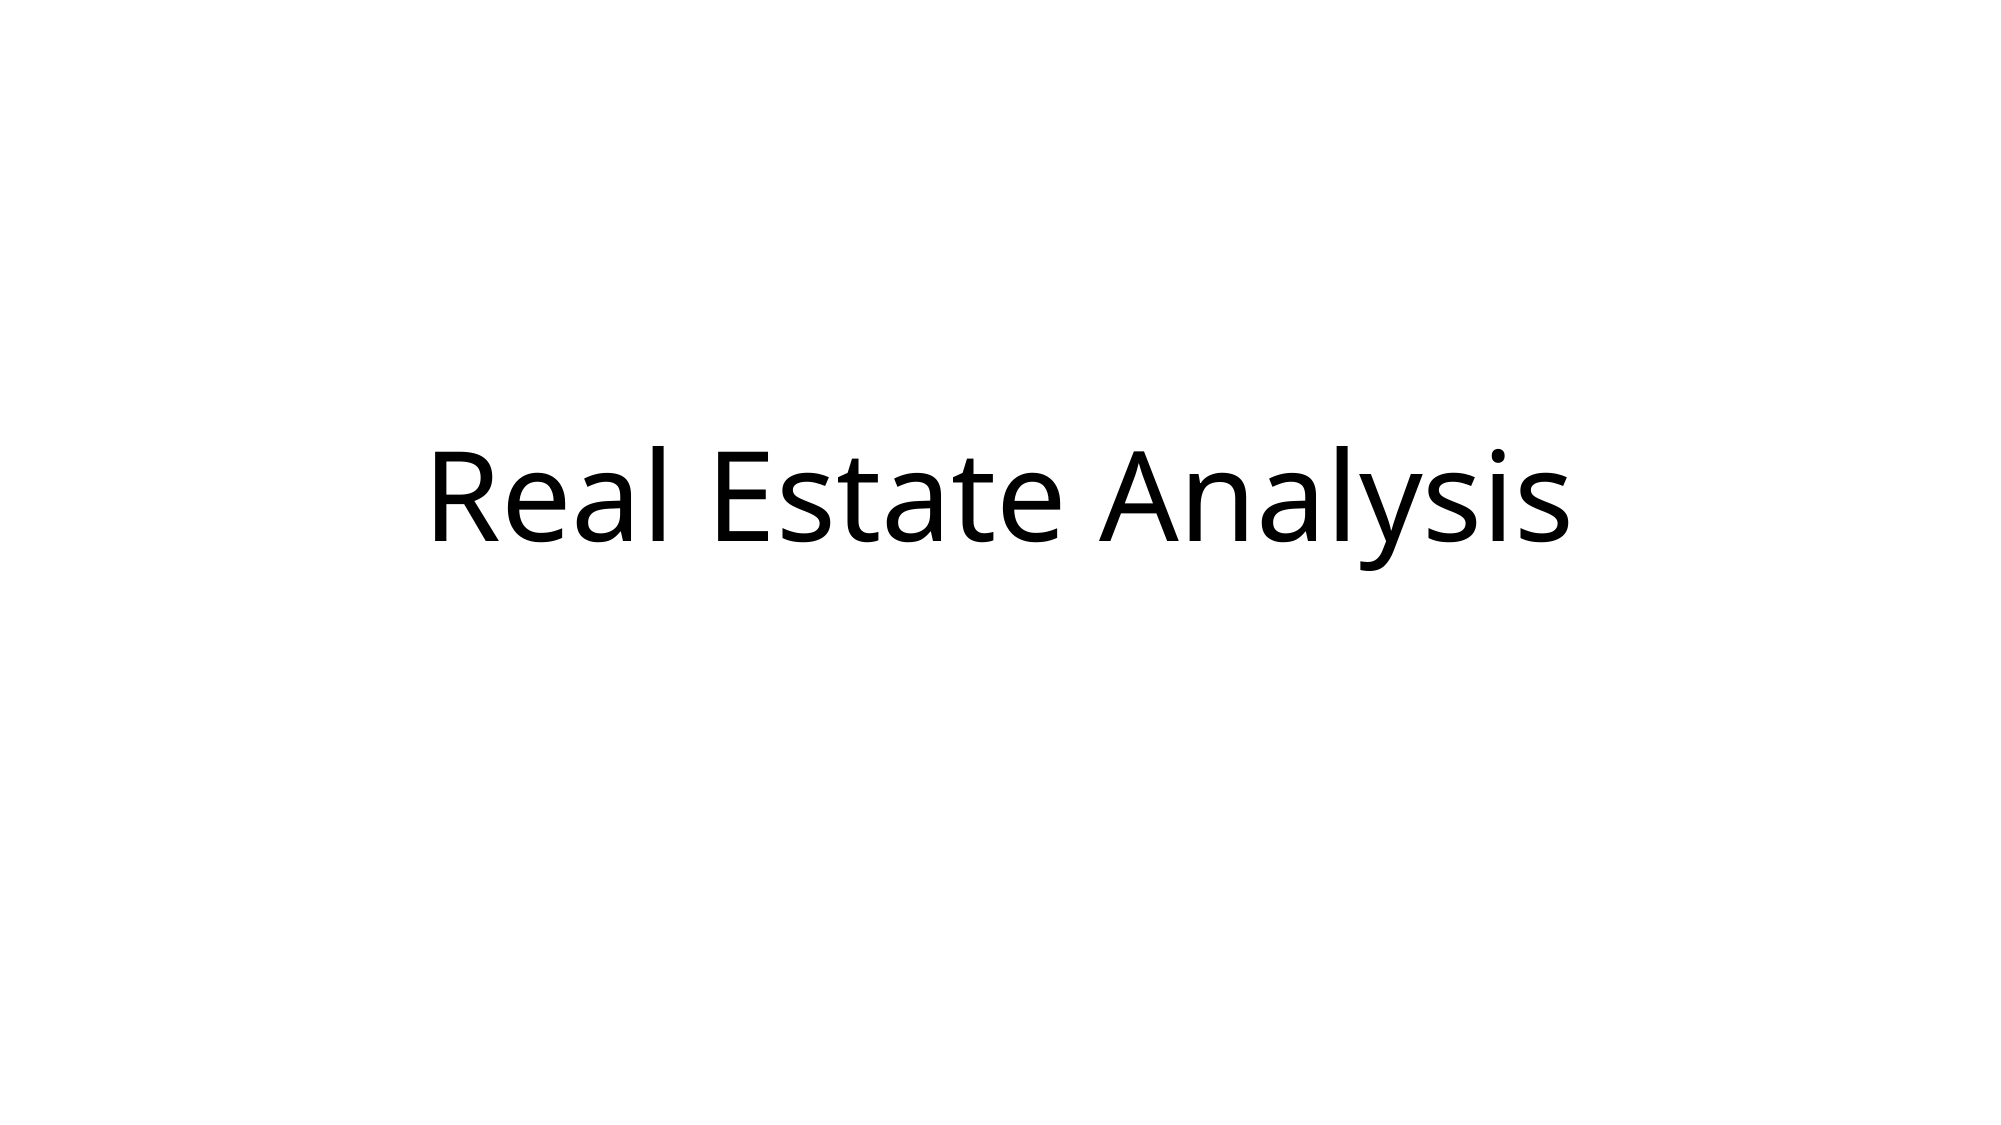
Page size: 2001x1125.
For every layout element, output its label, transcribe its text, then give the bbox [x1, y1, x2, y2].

title Real Estate Analysis [249, 184, 1750, 576]
